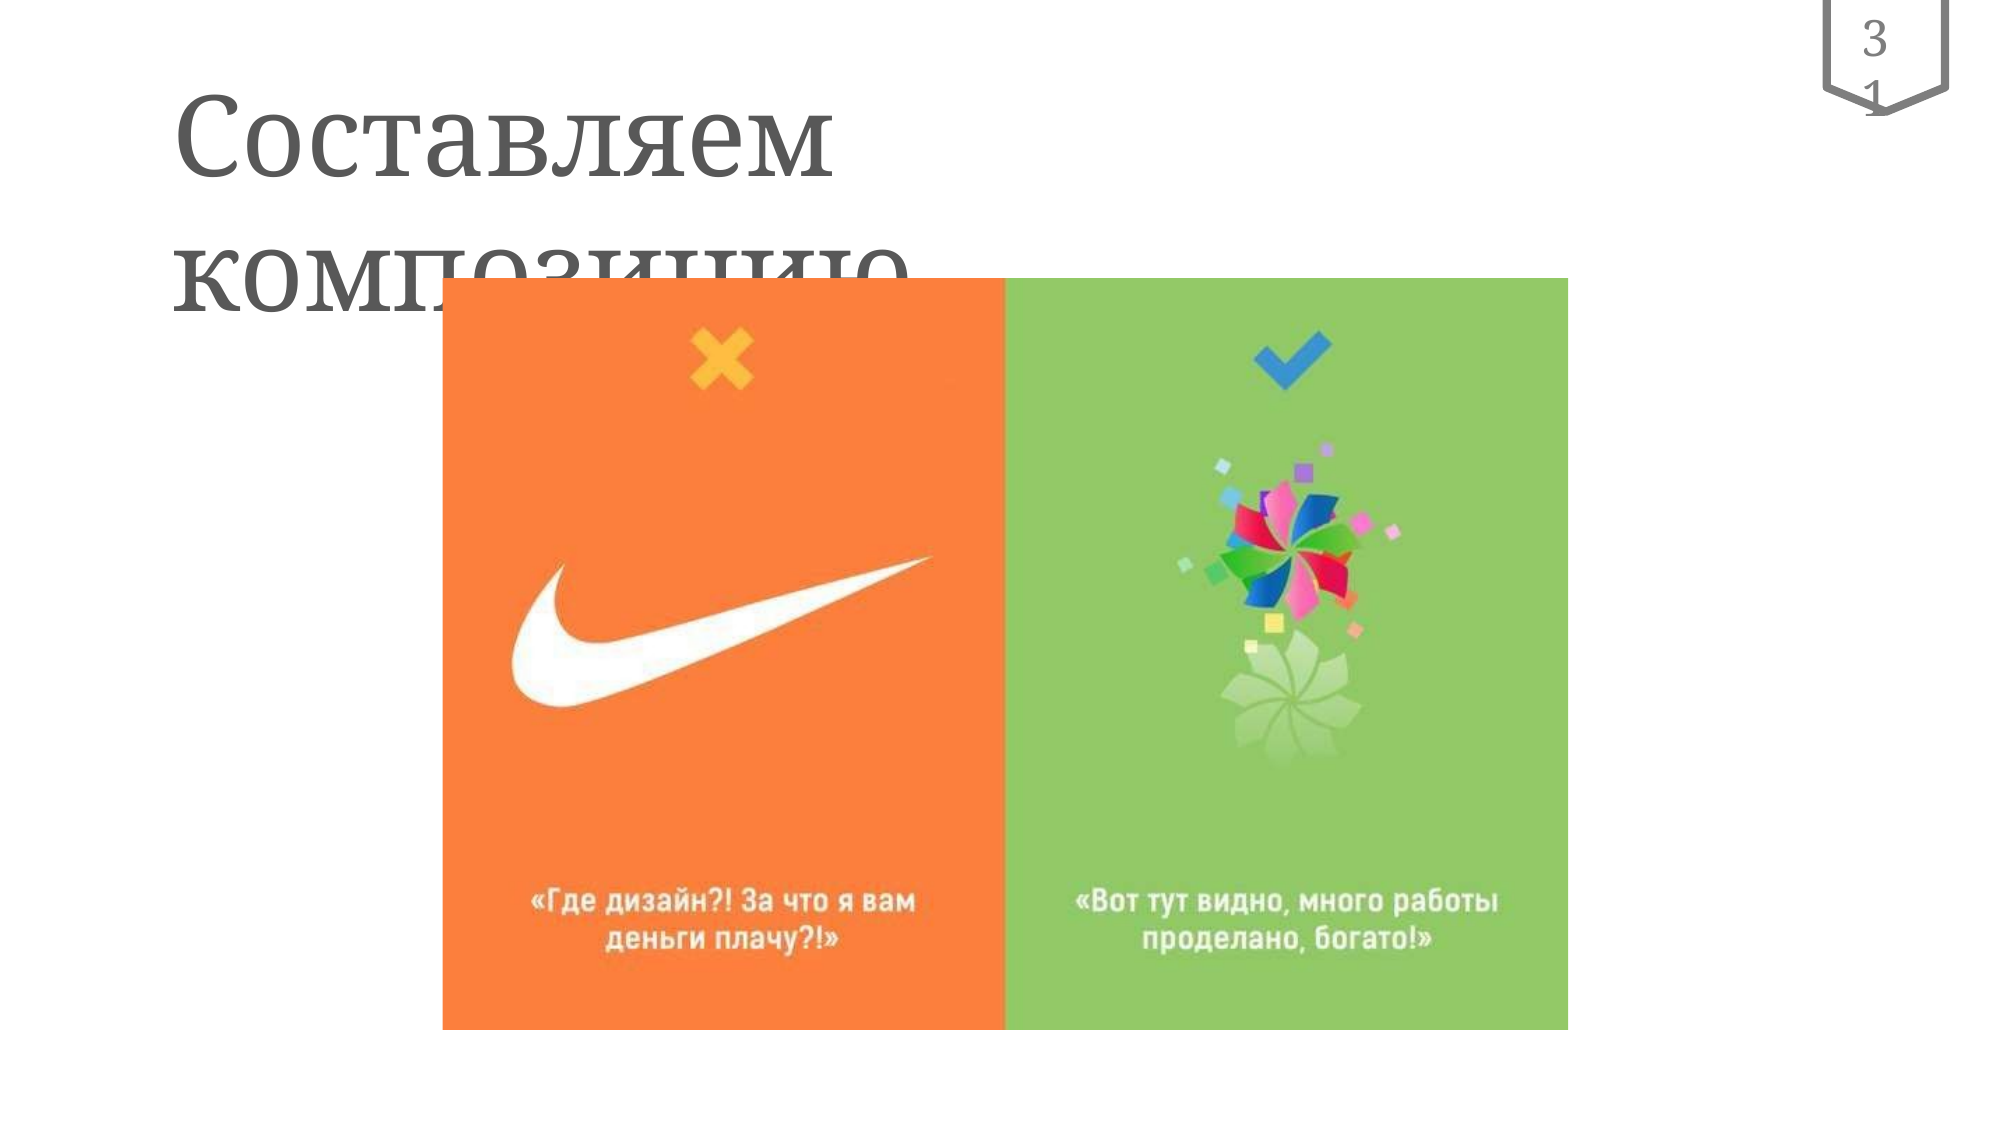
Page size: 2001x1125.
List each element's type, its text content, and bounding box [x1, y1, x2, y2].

text_box 31 [1859, 3, 1913, 126]
title Составляем композицию [170, 62, 1496, 335]
text_box [1826, 0, 1946, 101]
text_box [442, 278, 1569, 1030]
